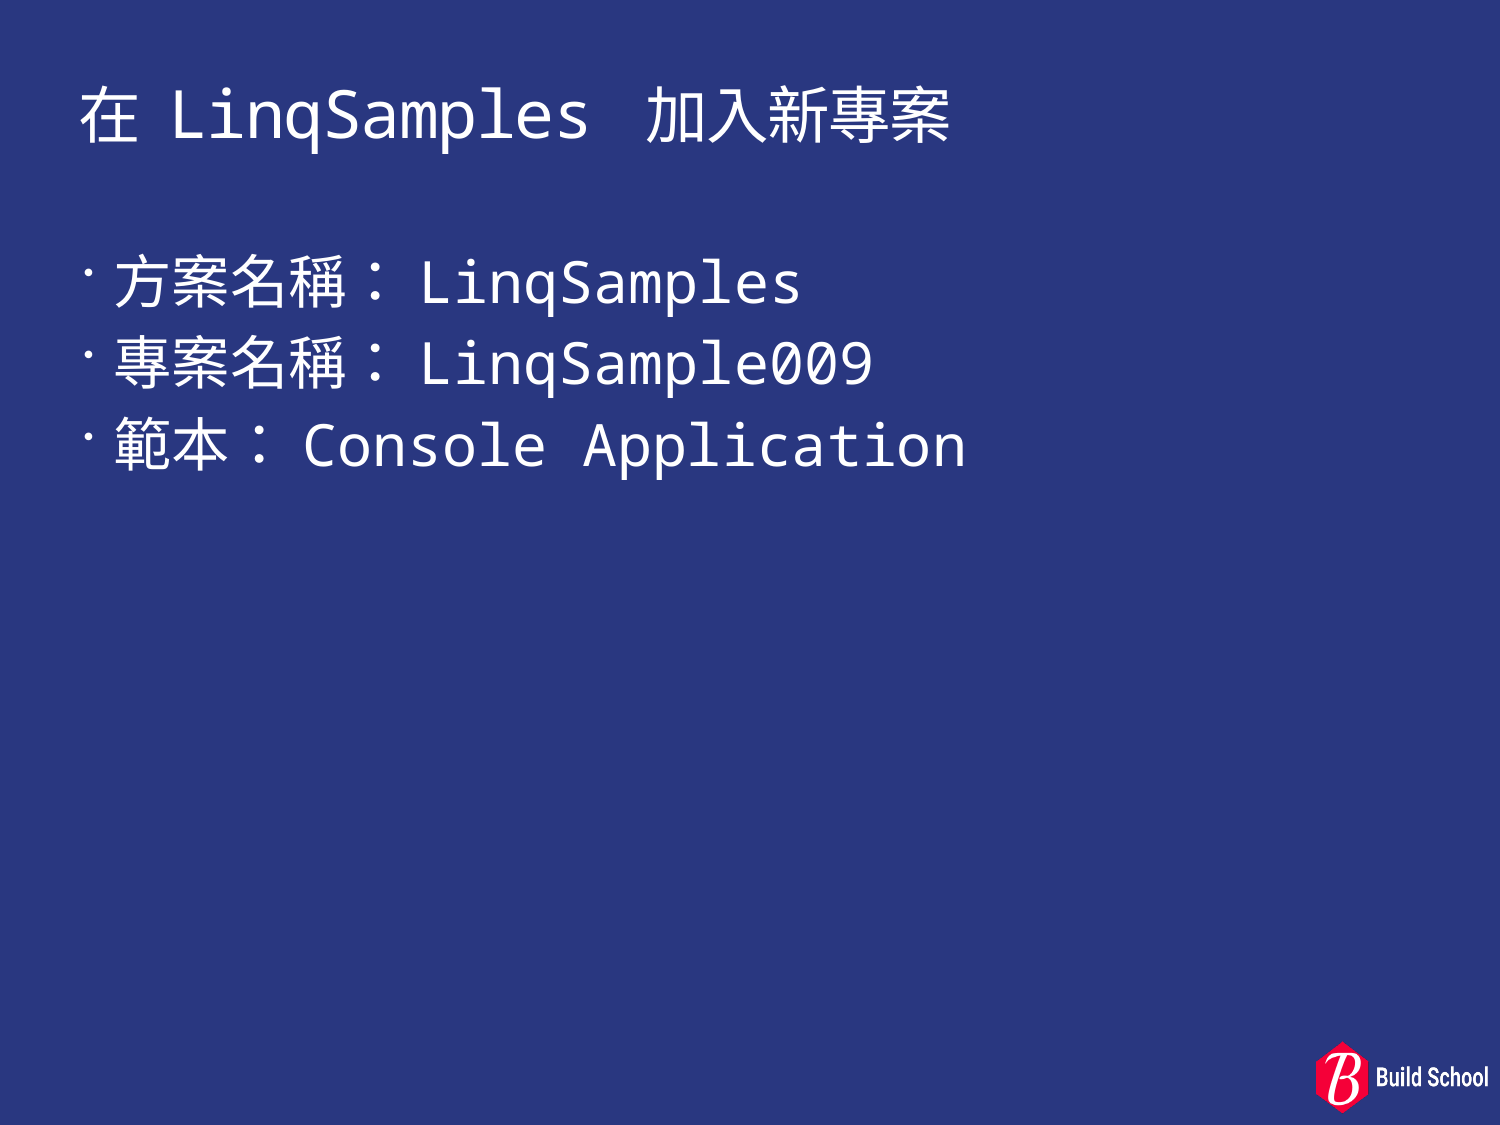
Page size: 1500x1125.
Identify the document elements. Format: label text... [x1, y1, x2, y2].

title 在 LinqSamples 加入新專案 [63, 73, 1436, 197]
picture [1316, 1041, 1488, 1114]
list 方案名稱：LinqSamples 專案名稱：LinqSample009 範本：Console Application [63, 237, 1436, 1006]
